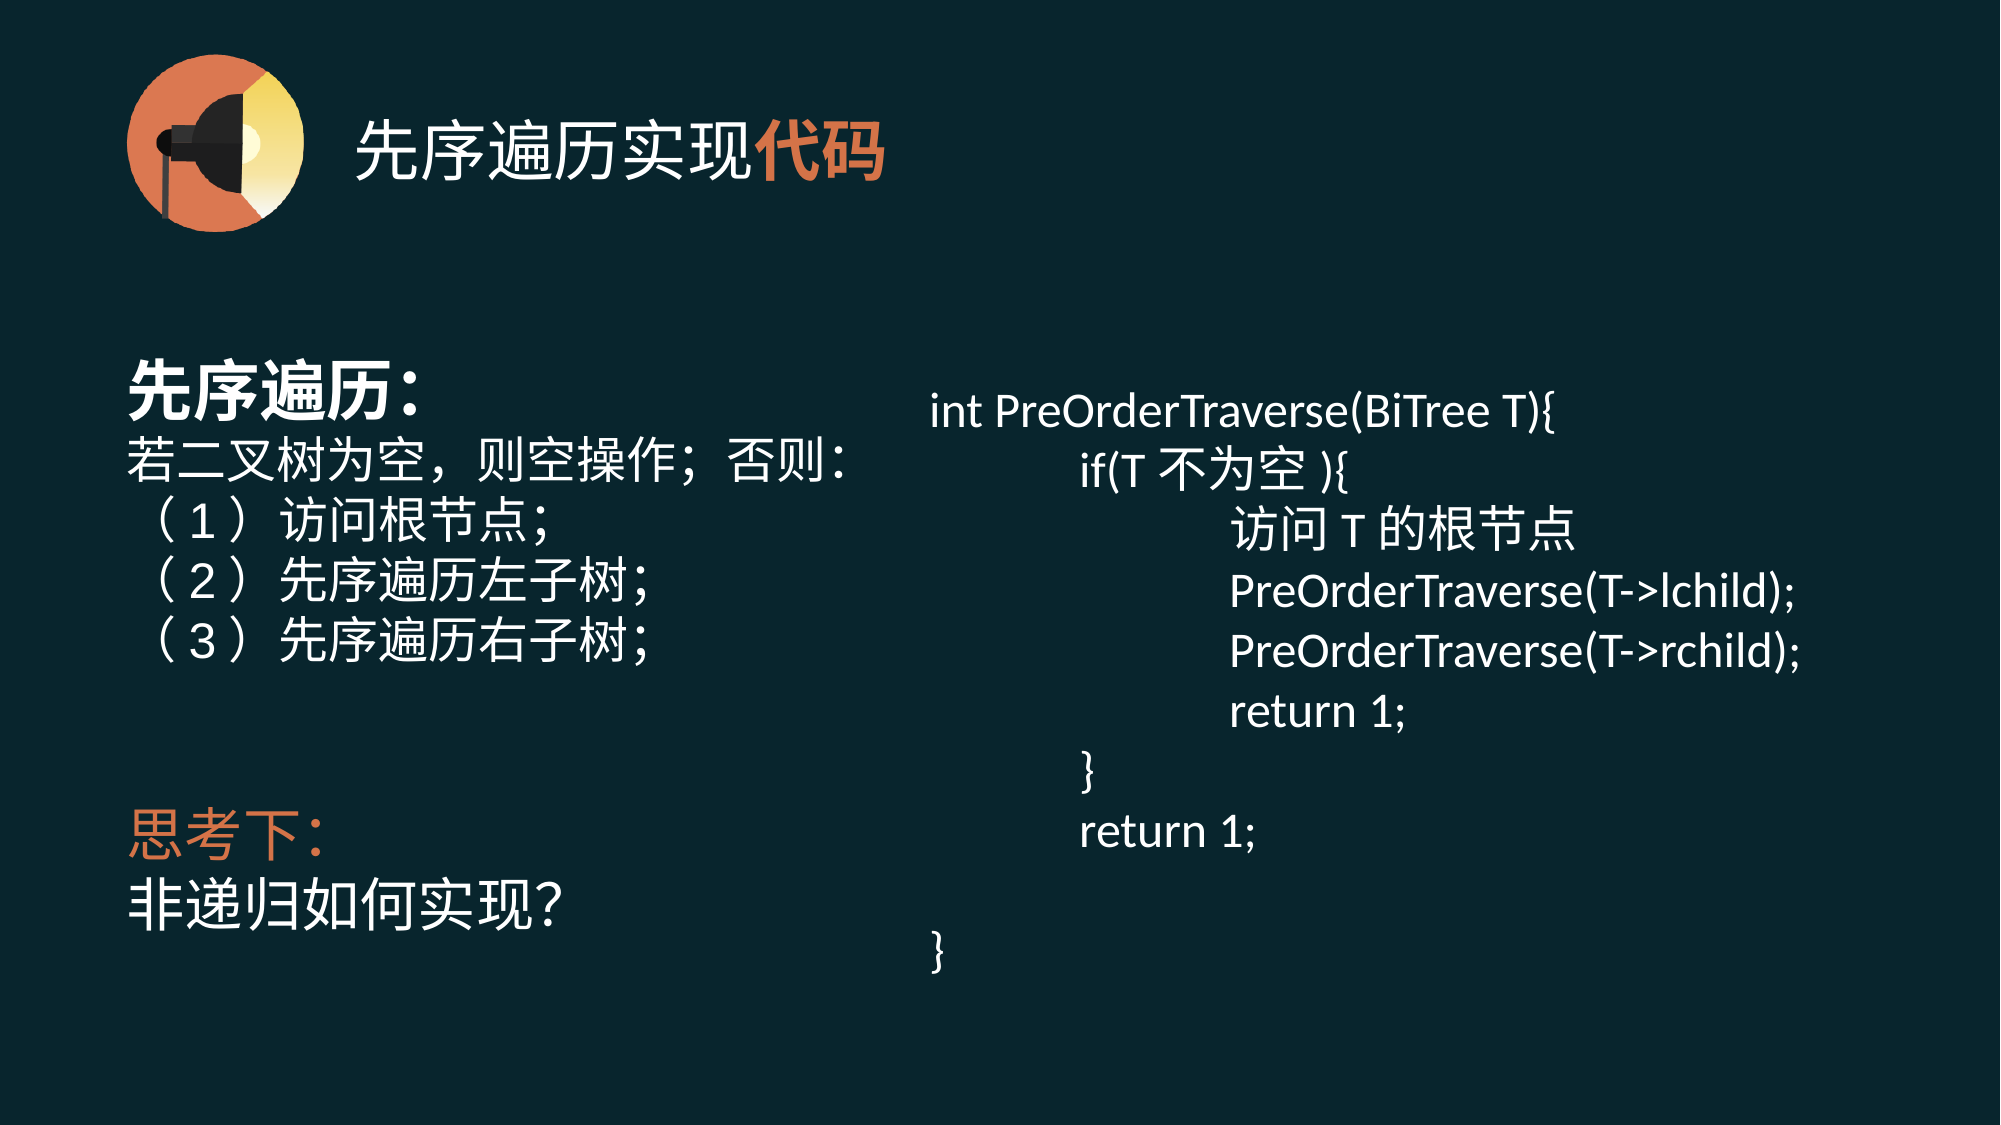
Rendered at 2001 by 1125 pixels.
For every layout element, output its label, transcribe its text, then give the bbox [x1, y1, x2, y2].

text_box 思考下： 非递归如何实现？ [111, 790, 724, 946]
text_box 先序遍历： 若二叉树为空，则空操作；否则： （1）访问根节点； （2）先序遍历左子树； （3）先序遍历右子树； [111, 341, 915, 677]
title 先序遍历实现代码 [338, 90, 1532, 209]
picture [126, 54, 304, 232]
text_box int PreOrderTraverse(BiTree T){ if(T不为空){ 访问T的根节点 PreOrderTraverse(T->lchild); PreOrderTraverse(T->rchild); return 1; } return 1; } [914, 370, 2000, 985]
